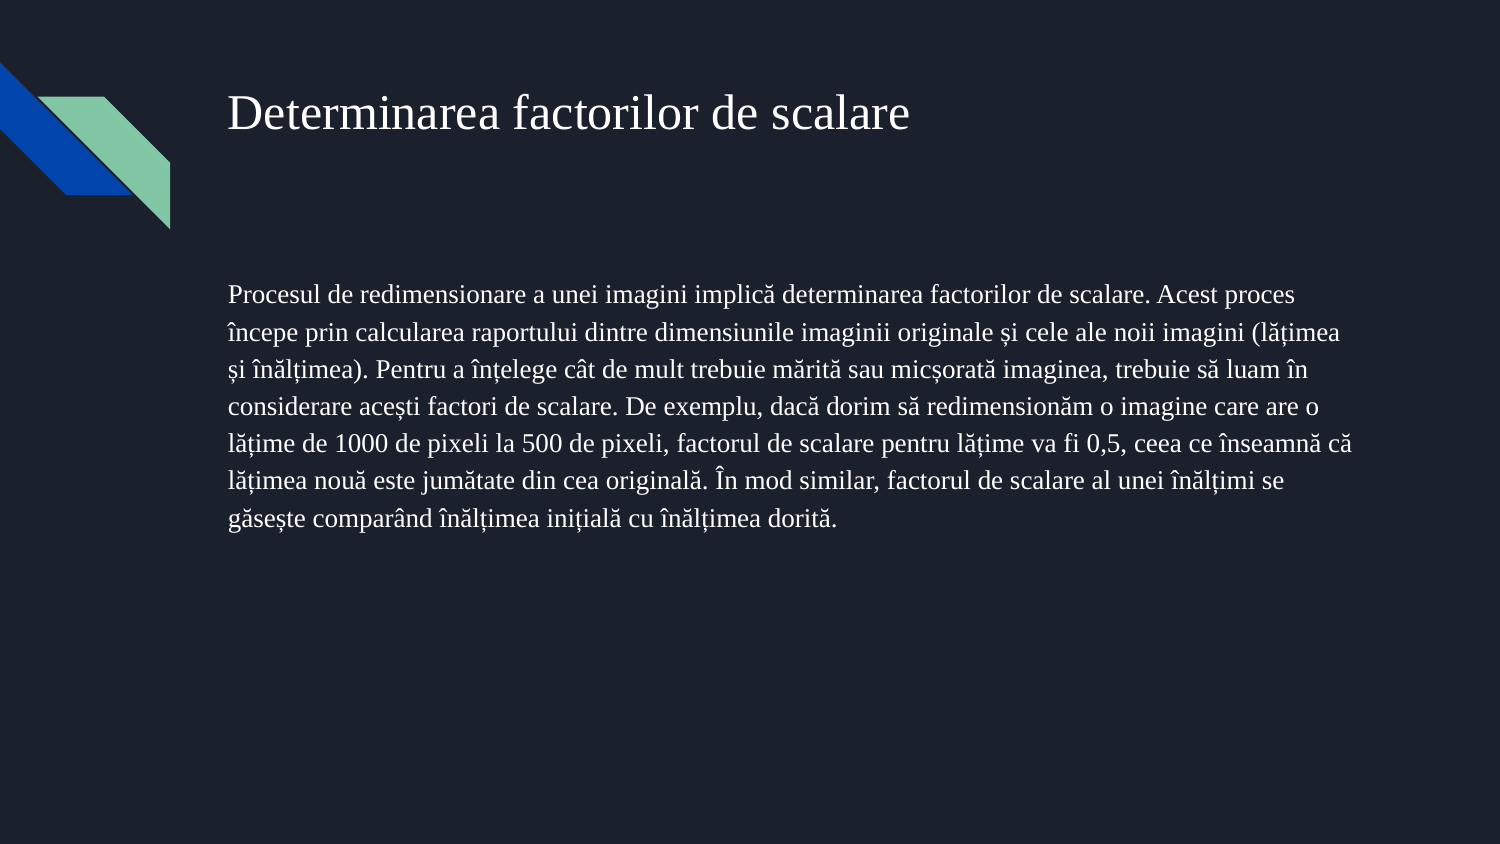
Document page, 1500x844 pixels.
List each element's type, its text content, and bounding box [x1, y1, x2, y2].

list Procesul de redimensionare a unei imagini implică determinarea factorilor de scalare. Acest proces începe prin calcularea raportului dintre dimensiunile imaginii originale și cele ale noii imagini (lățimea și înălțimea). Pentru a înțelege cât de mult trebuie mărită sau micșorată imaginea, trebuie să luam în considerare acești factori de scalare. De exemplu, dacă dorim să redimensionăm o imagine care are o lățime de 1000 de pixeli la 500 de pixeli, factorul de scalare pentru lățime va fi 0,5, ceea ce înseamnă că lățimea nouă este jumătate din cea originală. În mod similar, factorul de scalare al unei înălțimi se găsește comparând înălțimea inițială cu înălțimea dorită. [212, 257, 1368, 735]
title Determinarea factorilor de scalare [212, 64, 1368, 215]
